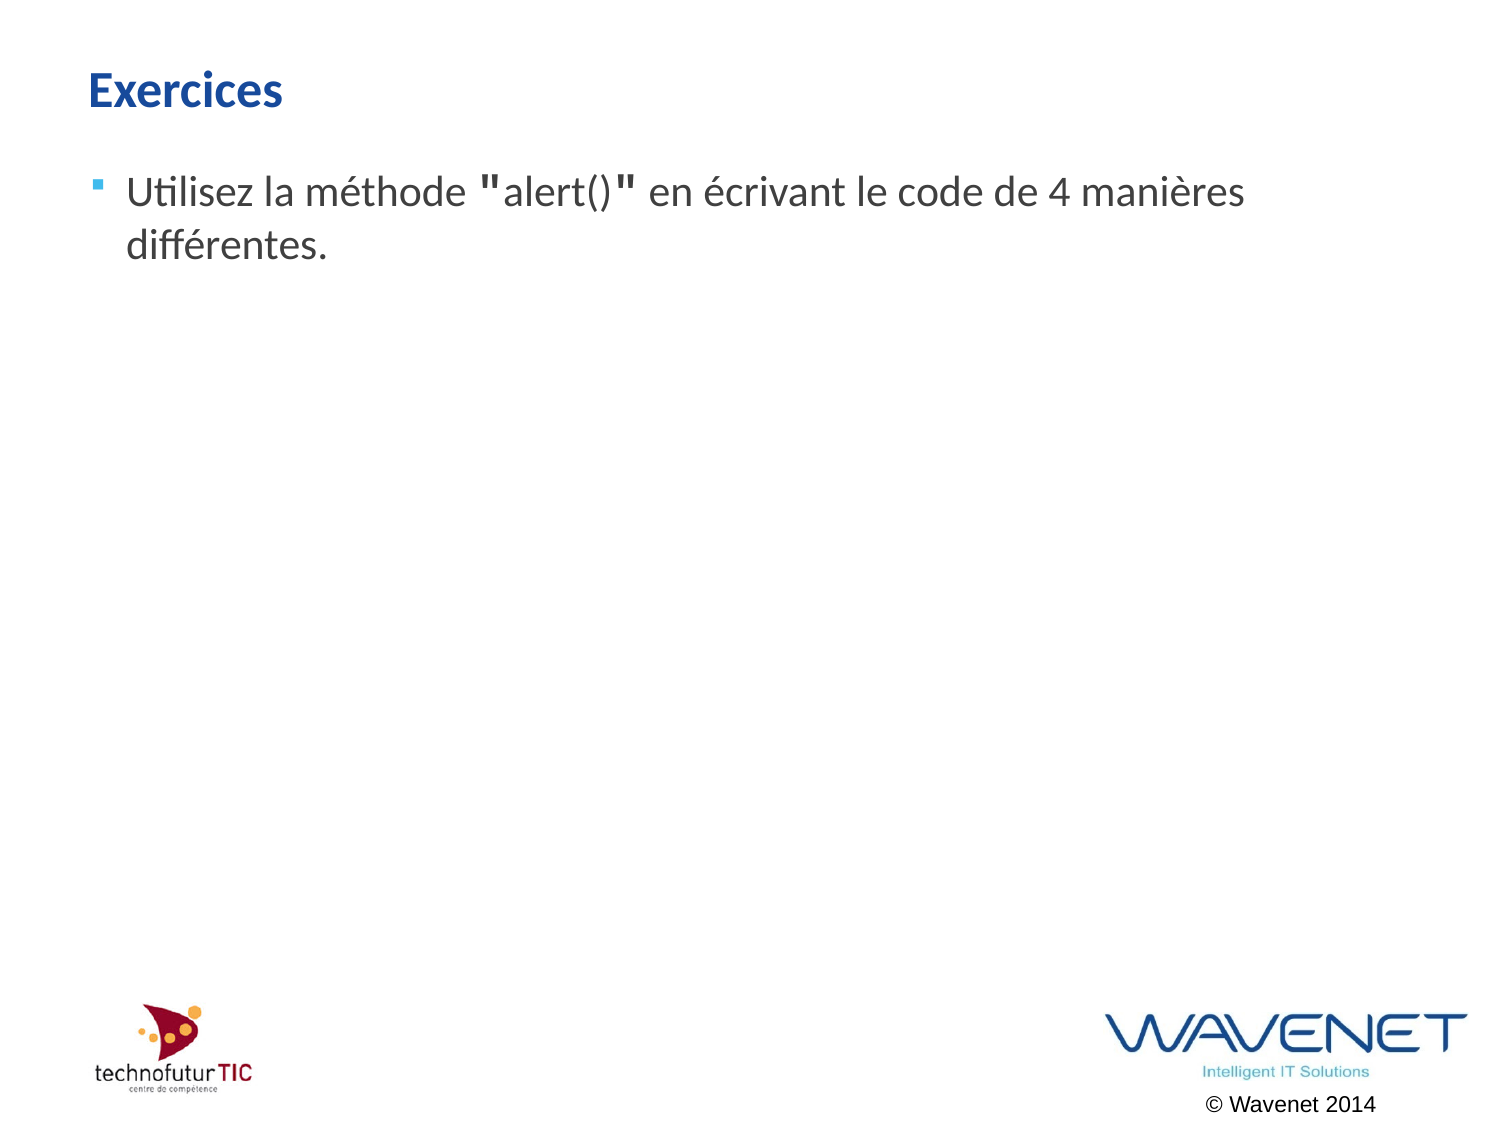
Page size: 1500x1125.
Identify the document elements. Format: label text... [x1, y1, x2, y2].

title Exercices [72, 47, 1426, 145]
picture [88, 995, 259, 1098]
picture [1103, 1012, 1469, 1081]
list Utilisez la méthode "alert()" en écrivant le code de 4 manières différentes. [74, 155, 1426, 970]
slide_number © Wavenet 2014 [1116, 1088, 1467, 1120]
